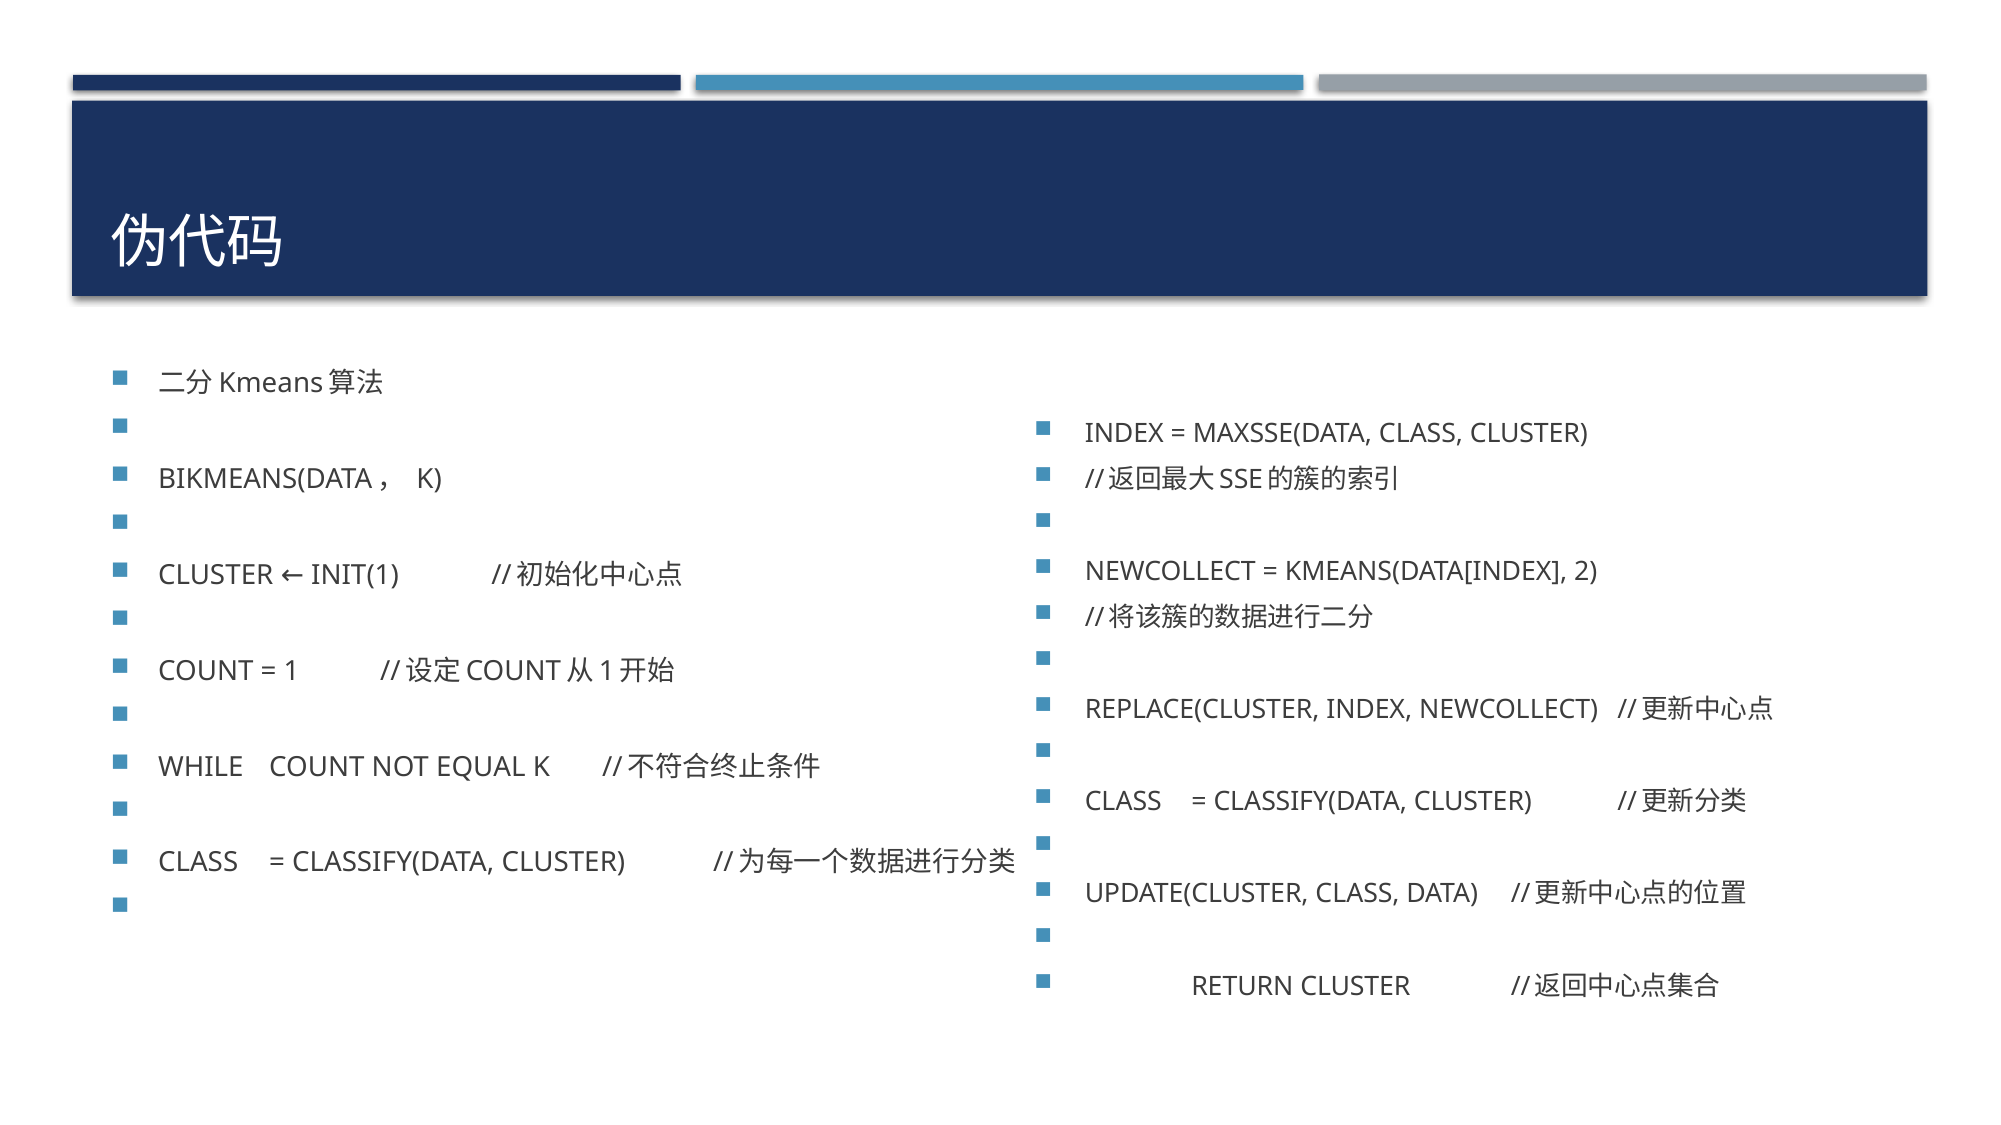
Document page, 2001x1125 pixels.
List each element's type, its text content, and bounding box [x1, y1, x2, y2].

text_box INDEX = MAXSSE(DATA, CLASS, CLUSTER) //返回最大SSE的簇的索引 NEWCOLLECT = KMEANS(DATA[INDEX], 2) //将该簇的数据进行二分 REPLACE(CLUSTER, INDEX, NEWCOLLECT) //更新中心点 CLASS = CLASSIFY(DATA, CLUSTER) //更新分类 UPDATE(CLUSTER, CLASS, DATA) //更新中心点的位置 RETURN CLUSTER //返回中心点集合 [1018, 406, 1968, 1010]
list 二分Kmeans算法 BIKMEANS(DATA， K) CLUSTER ← INIT(1) //初始化中心点 COUNT = 1 //设定COUNT从1开始 WHILE COUNT NOT EQUAL K //不符合终止条件 CLASS = CLASSIFY(DATA, CLUSTER) //为每一个数据进行分类 [95, 357, 1045, 962]
title 伪代码 [95, 115, 1905, 282]
